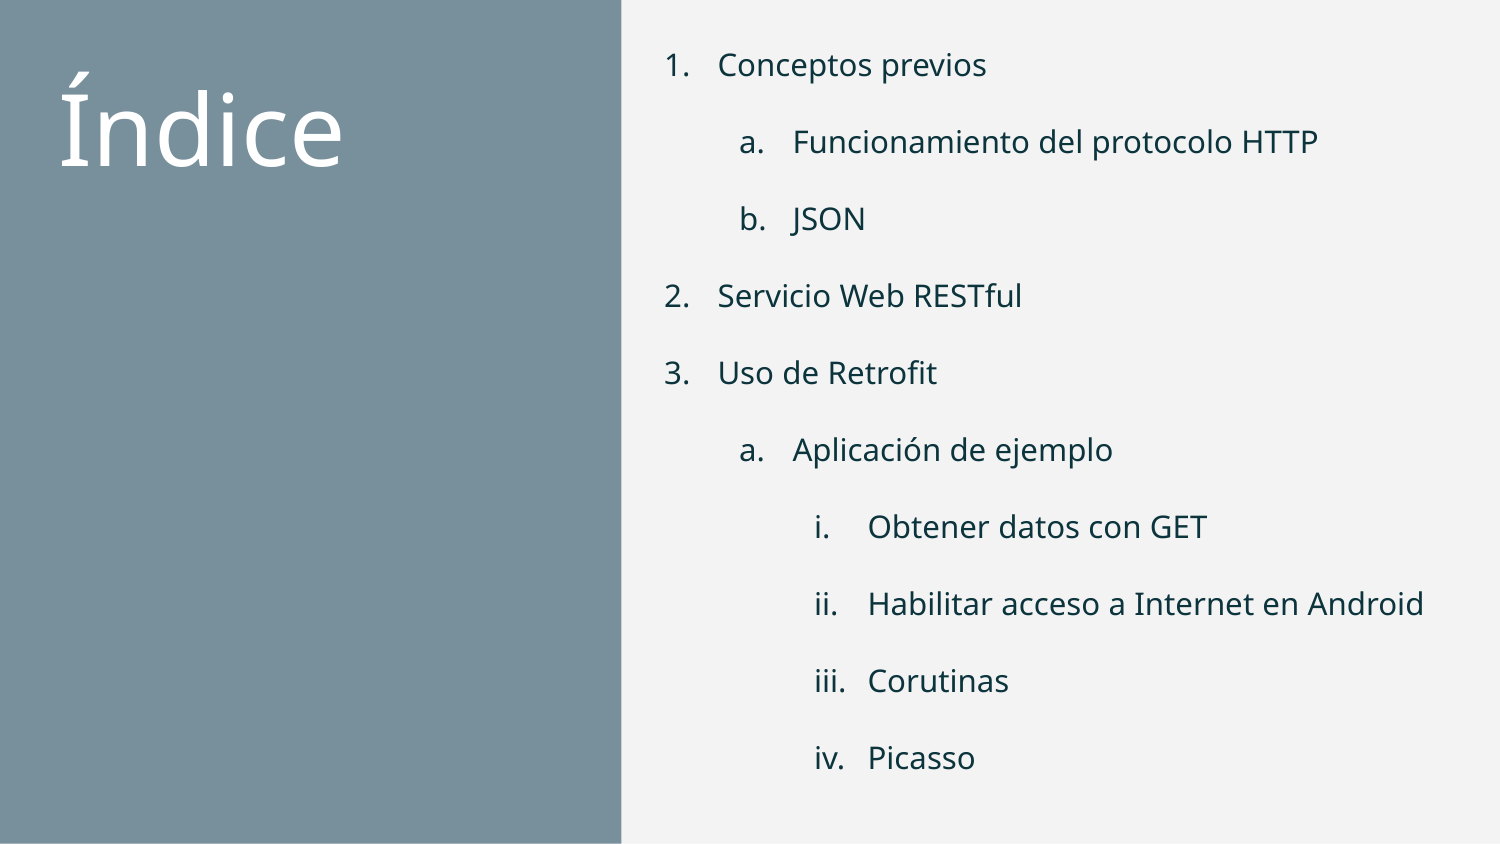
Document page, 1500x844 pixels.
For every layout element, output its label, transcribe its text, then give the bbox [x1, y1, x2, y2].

list Conceptos previos Funcionamiento del protocolo HTTP JSON Servicio Web RESTful Uso de Retrofit Aplicación de ejemplo Obtener datos con GET Habilitar acceso a Internet en Android Corutinas Picasso [627, 11, 1500, 832]
title Índice [43, 51, 589, 480]
